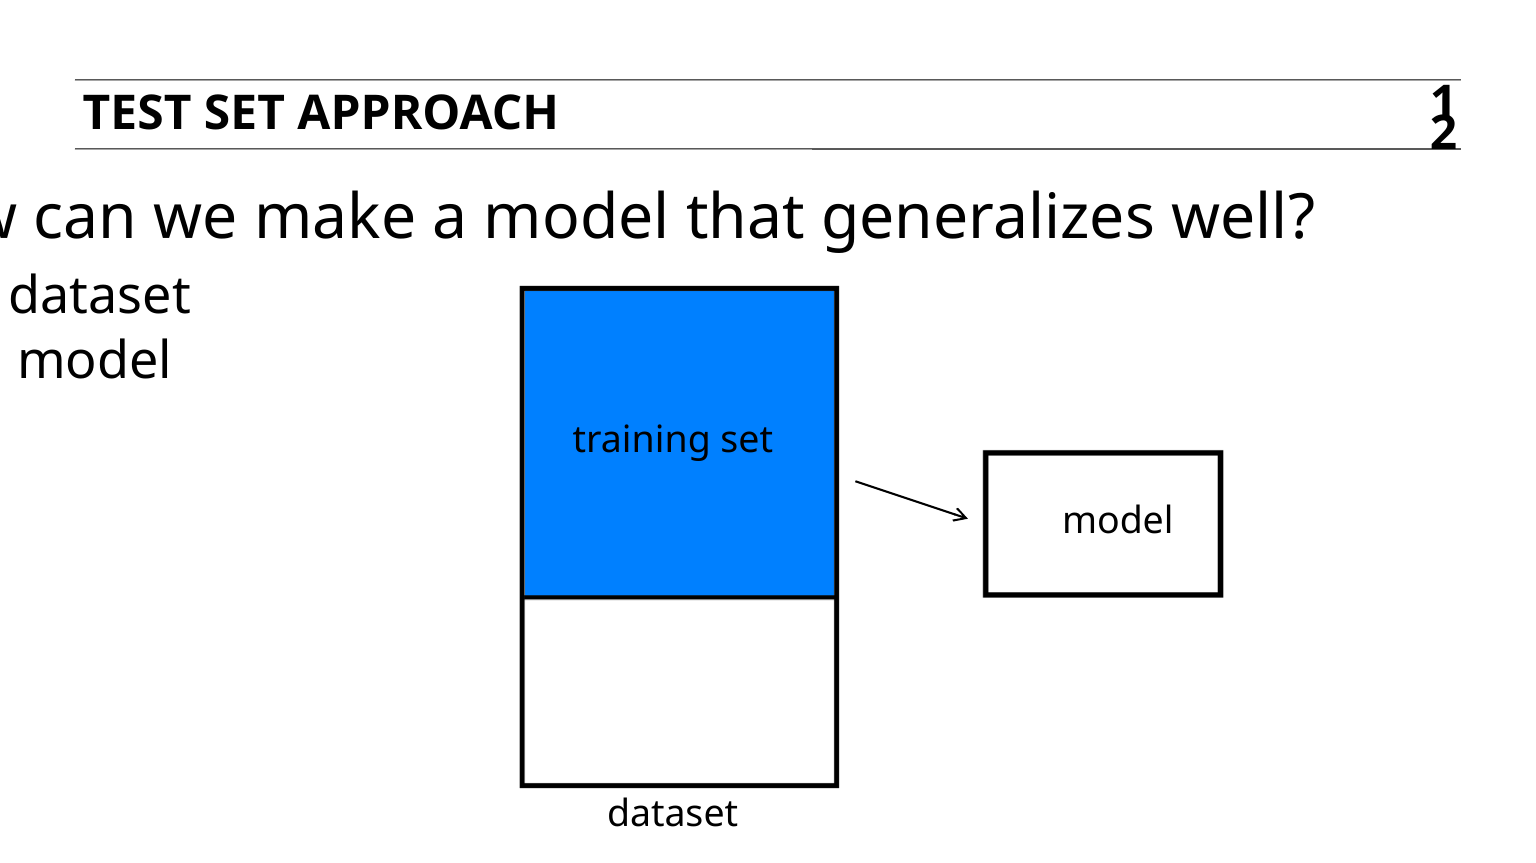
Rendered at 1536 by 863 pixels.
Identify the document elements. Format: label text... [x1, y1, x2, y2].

text_box Q: How can we make a model that generalizes well? 1) split dataset 2) train model [0, 168, 1332, 396]
text_box dataset [592, 802, 754, 841]
slide_number 12 [1419, 86, 1461, 138]
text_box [855, 480, 969, 519]
picture [517, 280, 845, 794]
list Test Set Approach [67, 81, 1118, 132]
picture [955, 423, 1256, 632]
